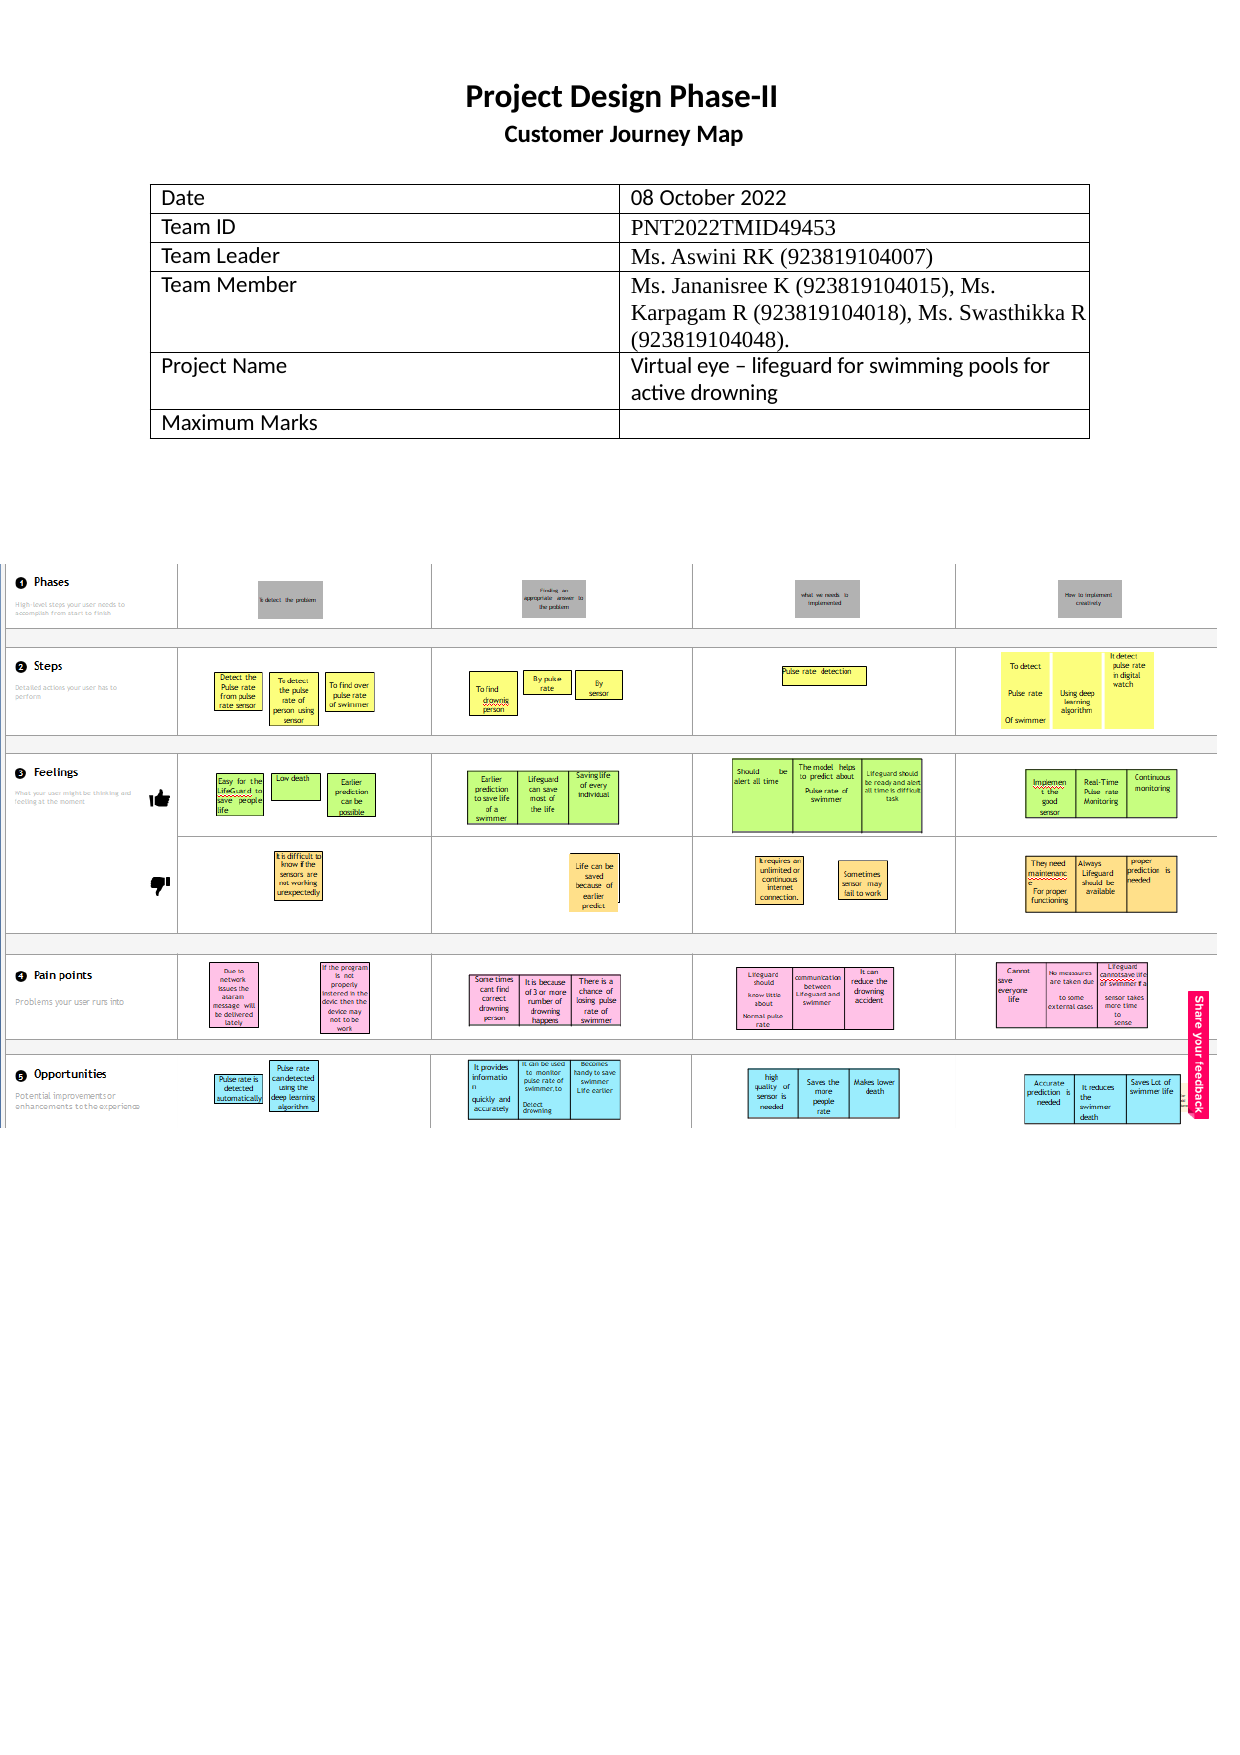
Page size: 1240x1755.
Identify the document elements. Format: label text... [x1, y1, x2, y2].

table_cell Ms. Jananisree K (923819104015), Ms. Karpagam R (923819104018), Ms. Swasthikka R (923819104048). [620, 272, 1089, 352]
table_cell Team Leader [151, 243, 619, 271]
table_cell Virtual eye – lifeguard for swimming pools for active drowning [620, 353, 1089, 409]
table_header Date [151, 185, 619, 213]
table_header 08 October 2022 [620, 185, 1089, 213]
table_cell PNT2022TMID49453 [620, 214, 1089, 242]
picture [0, 564, 1218, 1128]
table_cell [620, 410, 1089, 438]
table_cell Team Member [151, 272, 619, 352]
text_box Project Design Phase-II Customer Journey Map [419, 68, 828, 148]
table_cell Ms. Aswini RK (923819104007) [620, 243, 1089, 271]
table_cell Maximum Marks [151, 410, 619, 438]
table_cell Project Name [151, 353, 619, 409]
table_cell Team ID [151, 214, 619, 242]
